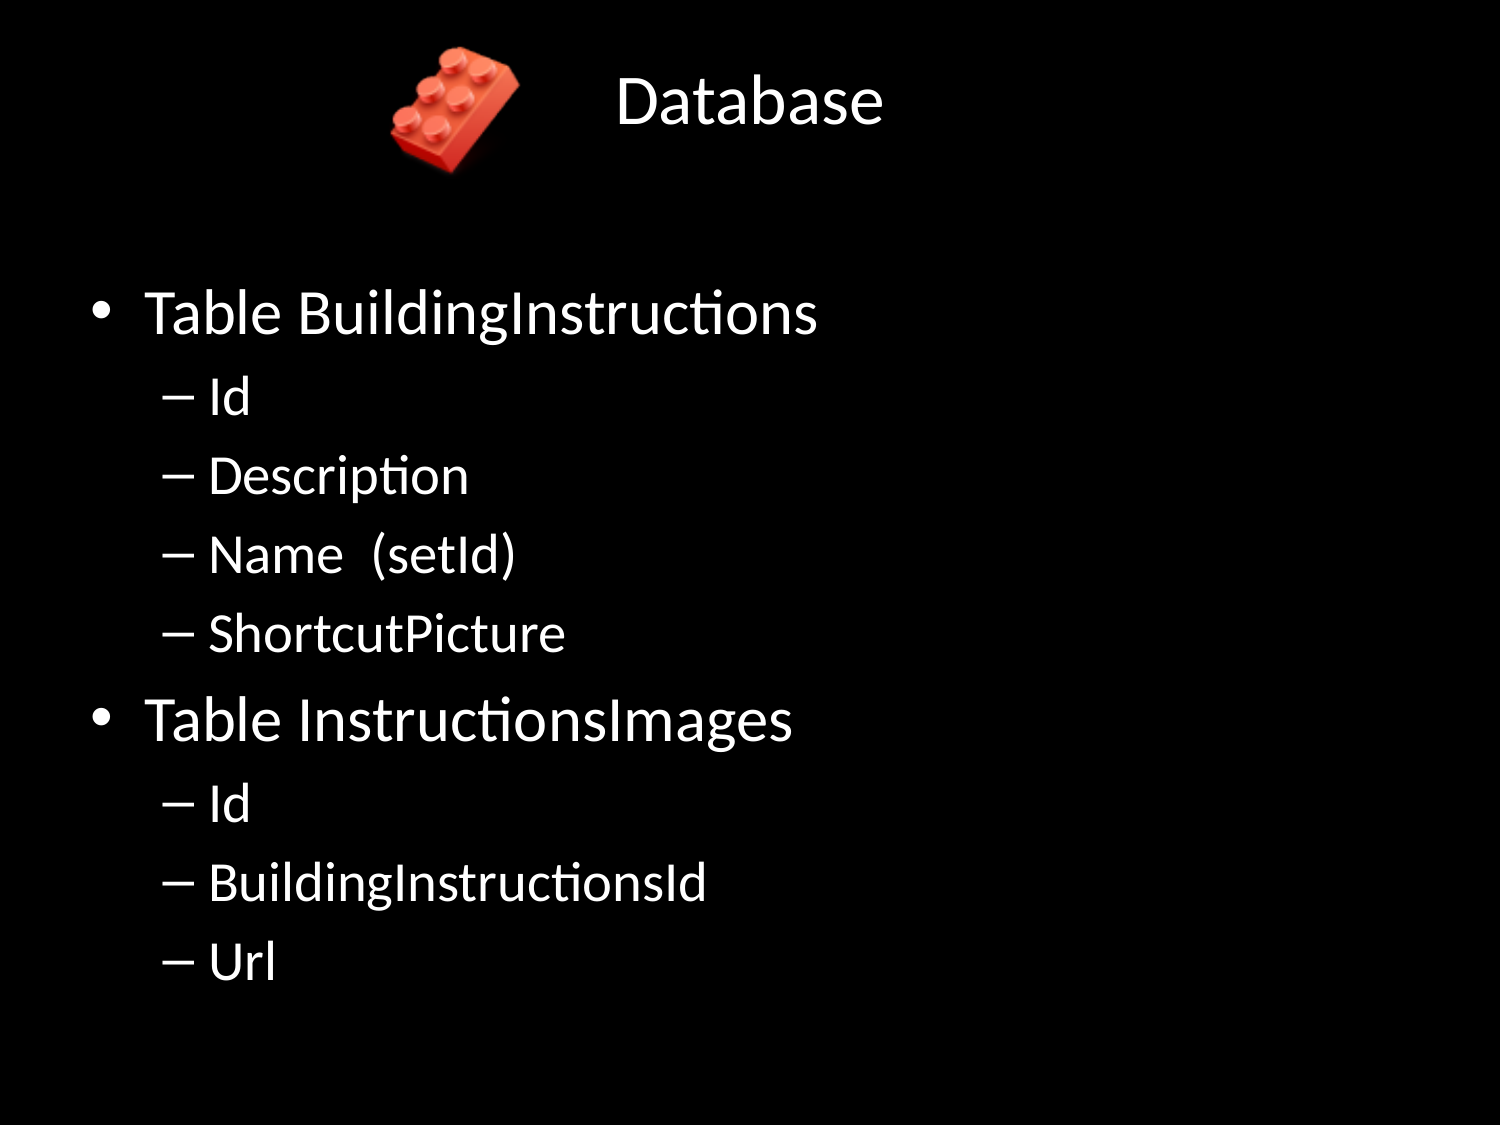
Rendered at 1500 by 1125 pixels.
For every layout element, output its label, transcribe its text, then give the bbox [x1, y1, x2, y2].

list Table BuildingInstructions Id Description Name (setId) ShortcutPicture Table InstructionsImages Id BuildingInstructionsId Url [75, 262, 1425, 1005]
title Database [75, 45, 1425, 233]
picture [389, 44, 524, 179]
